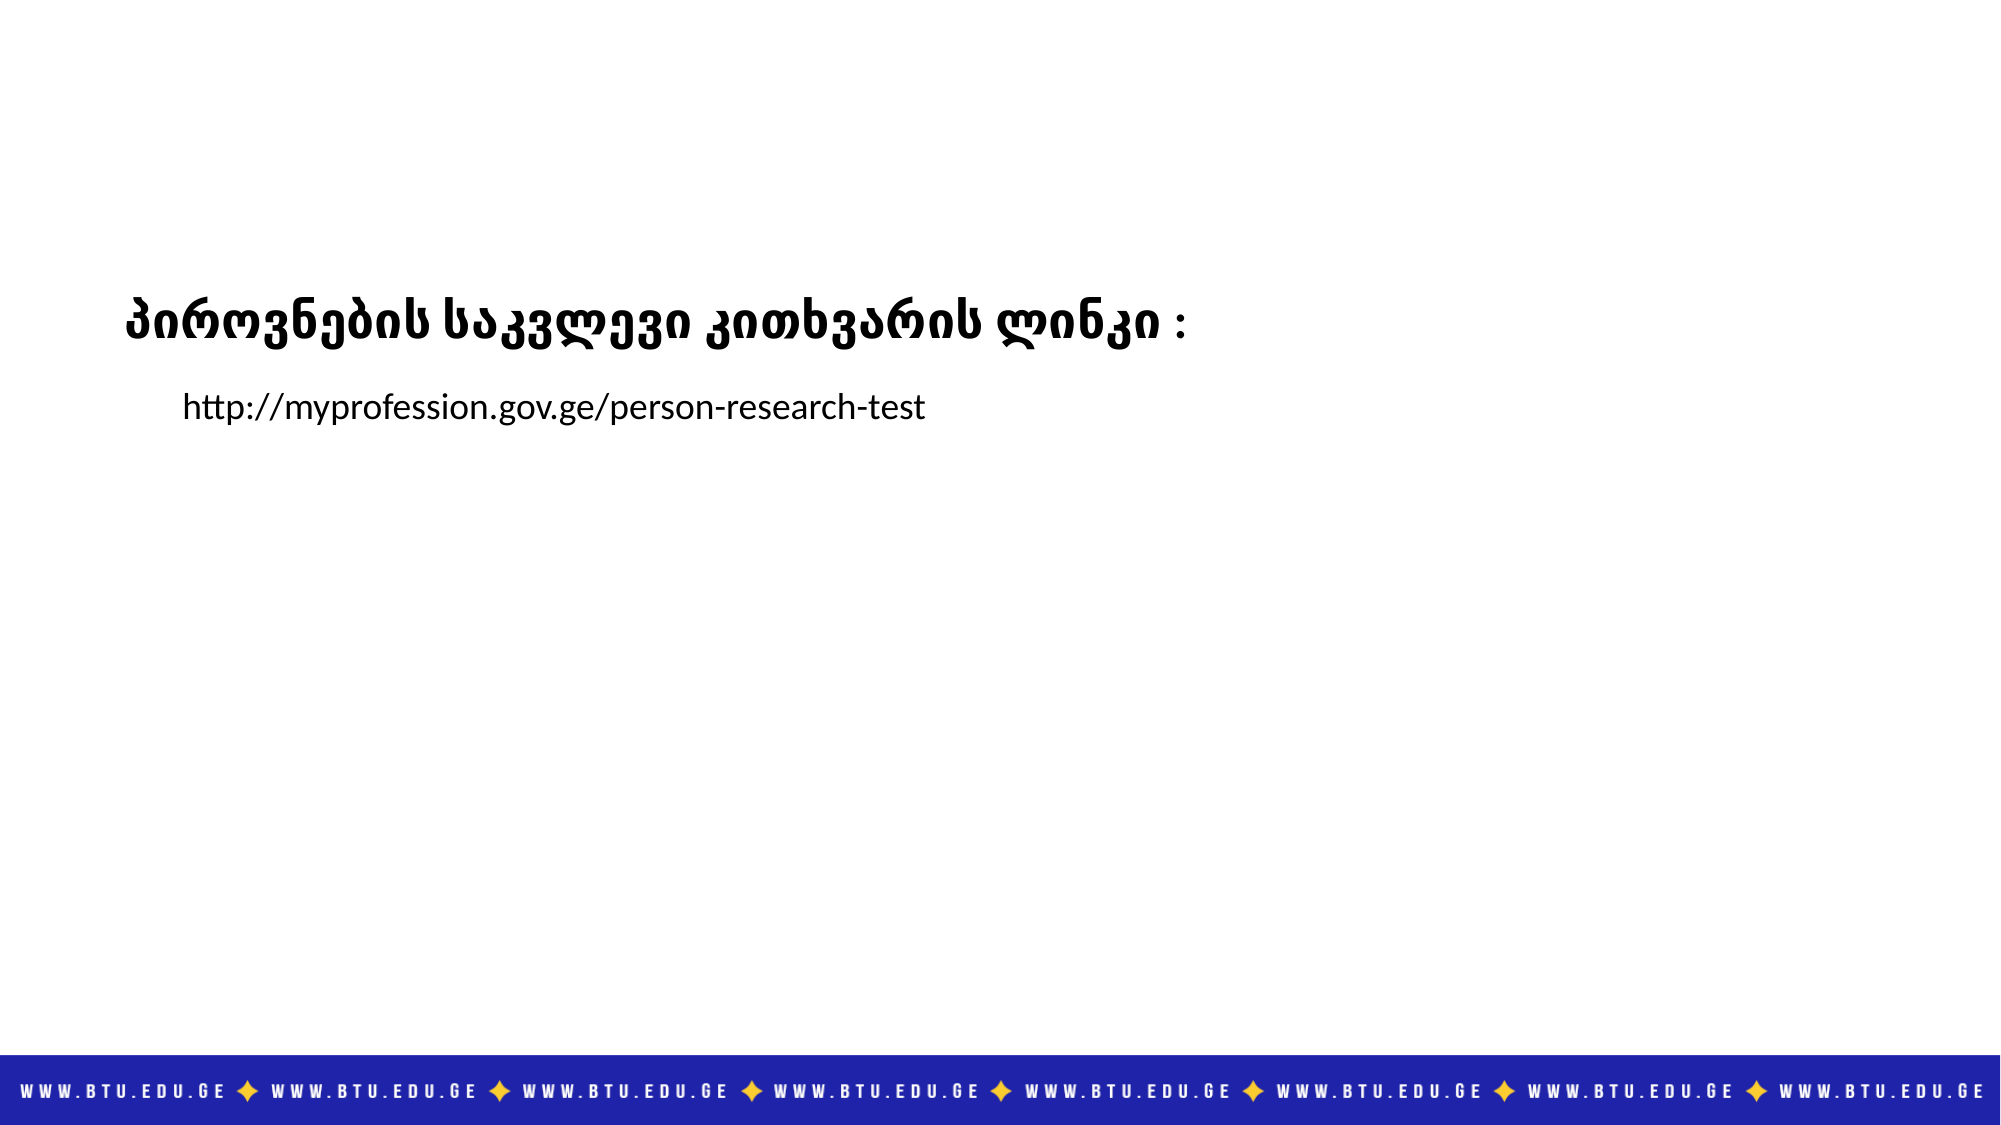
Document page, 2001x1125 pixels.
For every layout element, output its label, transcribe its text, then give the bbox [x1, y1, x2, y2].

picture [0, 0, 2001, 1125]
text_box პიროვნების საკვლევი კითხვარის ლინკი : [109, 281, 1203, 357]
text_box http://myprofession.gov.ge/person-research-test [167, 374, 942, 435]
